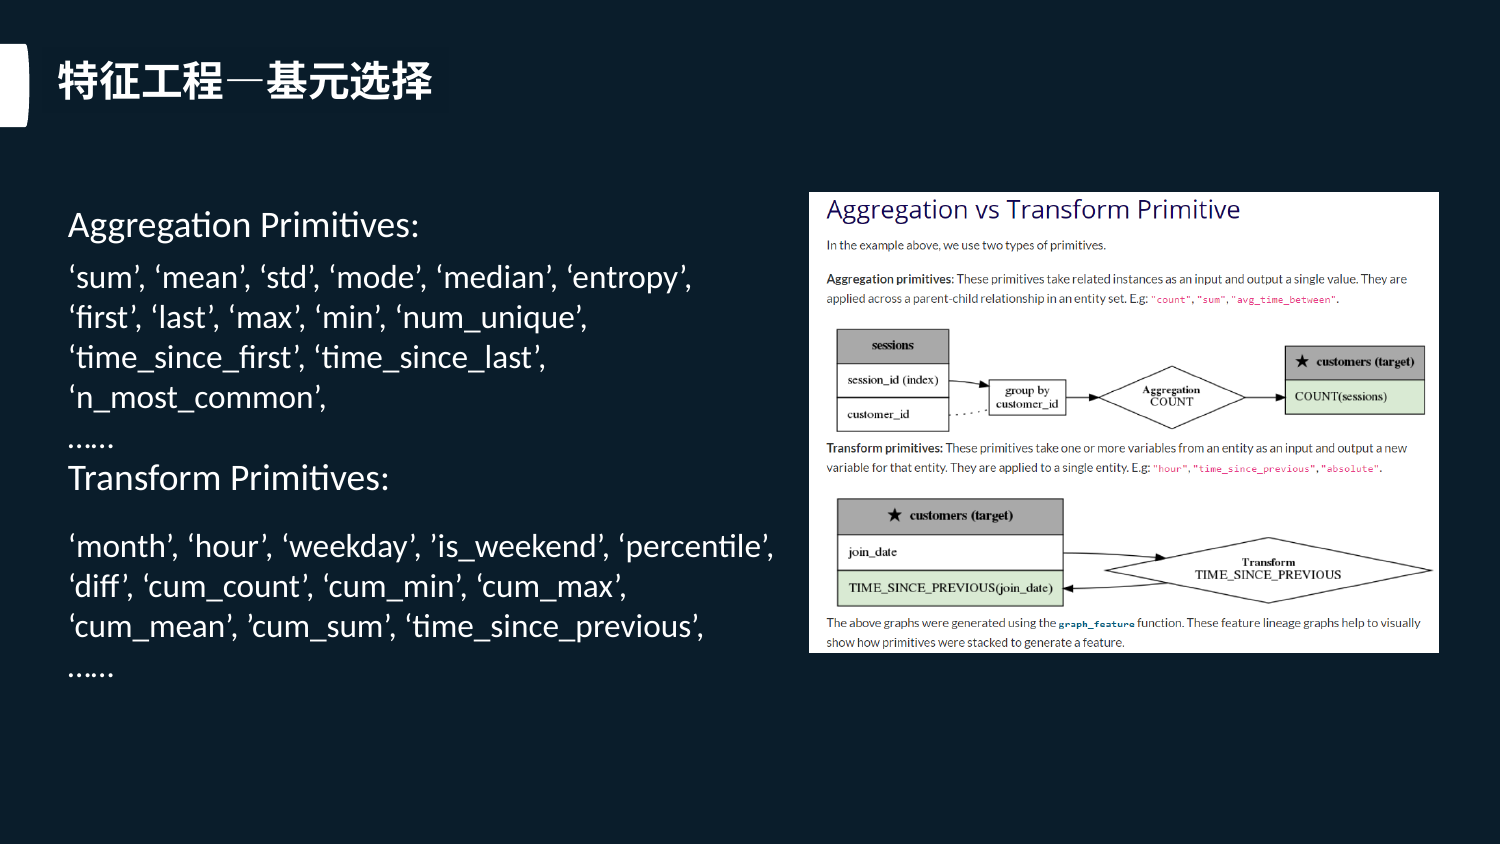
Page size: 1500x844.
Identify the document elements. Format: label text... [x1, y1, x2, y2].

text_box Aggregation Primitives: [53, 192, 443, 253]
text_box ‘sum’, ‘mean’, ‘std’, ‘mode’, ‘median’, ‘entropy’, ‘first’, ‘last’, ‘max’, ‘min’, ‘num_unique’, ‘time_since_first’, ‘time_since_last’, ‘n_most_common’, …… [53, 248, 790, 463]
text_box Transform Primitives: [53, 445, 443, 506]
picture [0, 0, 1500, 844]
text_box ‘month’, ‘hour’, ‘weekday’, ’is_weekend’, ‘percentile’, ‘diff’, ‘cum_count’, ‘cum_min’, ‘cum_max’, ‘cum_mean’, ’cum_sum’, ‘time_since_previous’, …… [53, 517, 809, 692]
text_box 特征工程—基元选择 [42, 47, 449, 113]
